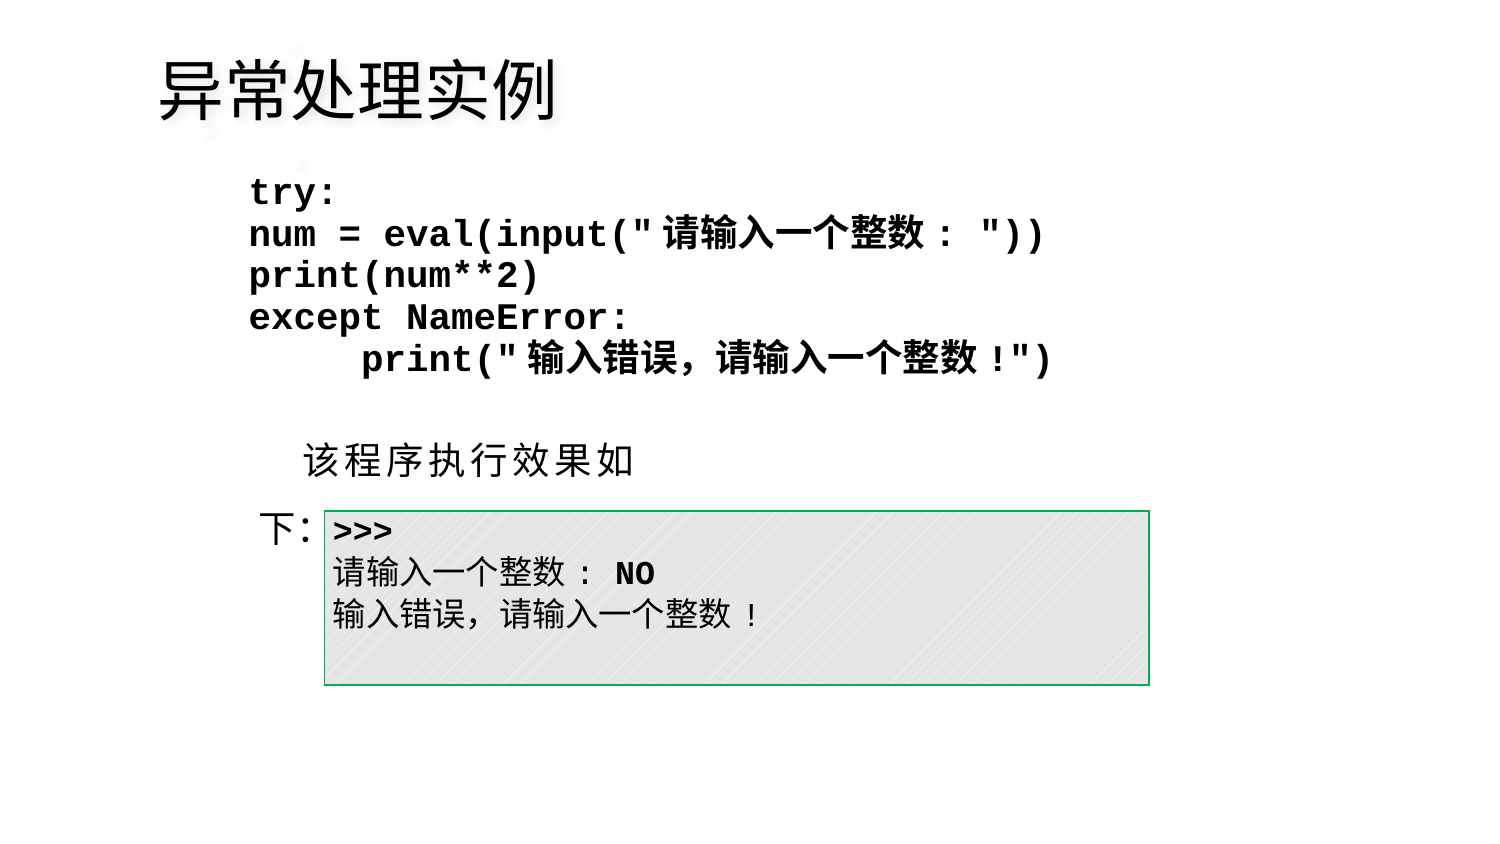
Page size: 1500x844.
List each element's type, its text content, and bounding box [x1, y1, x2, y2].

text_box 异常处理实例 [142, 41, 189, 137]
text_box 该程序执行效果如下： [244, 407, 649, 490]
text_box try: num = eval(input("请输入一个整数: ")) print(num**2) except NameError: print("输入错误，请输入一个整数!") [233, 162, 1096, 387]
table_header >>> 请输入一个整数: NO 输入错误，请输入一个整数! [325, 512, 1148, 684]
text_box 异常处理实例 [350, 41, 573, 137]
picture [194, 29, 346, 182]
